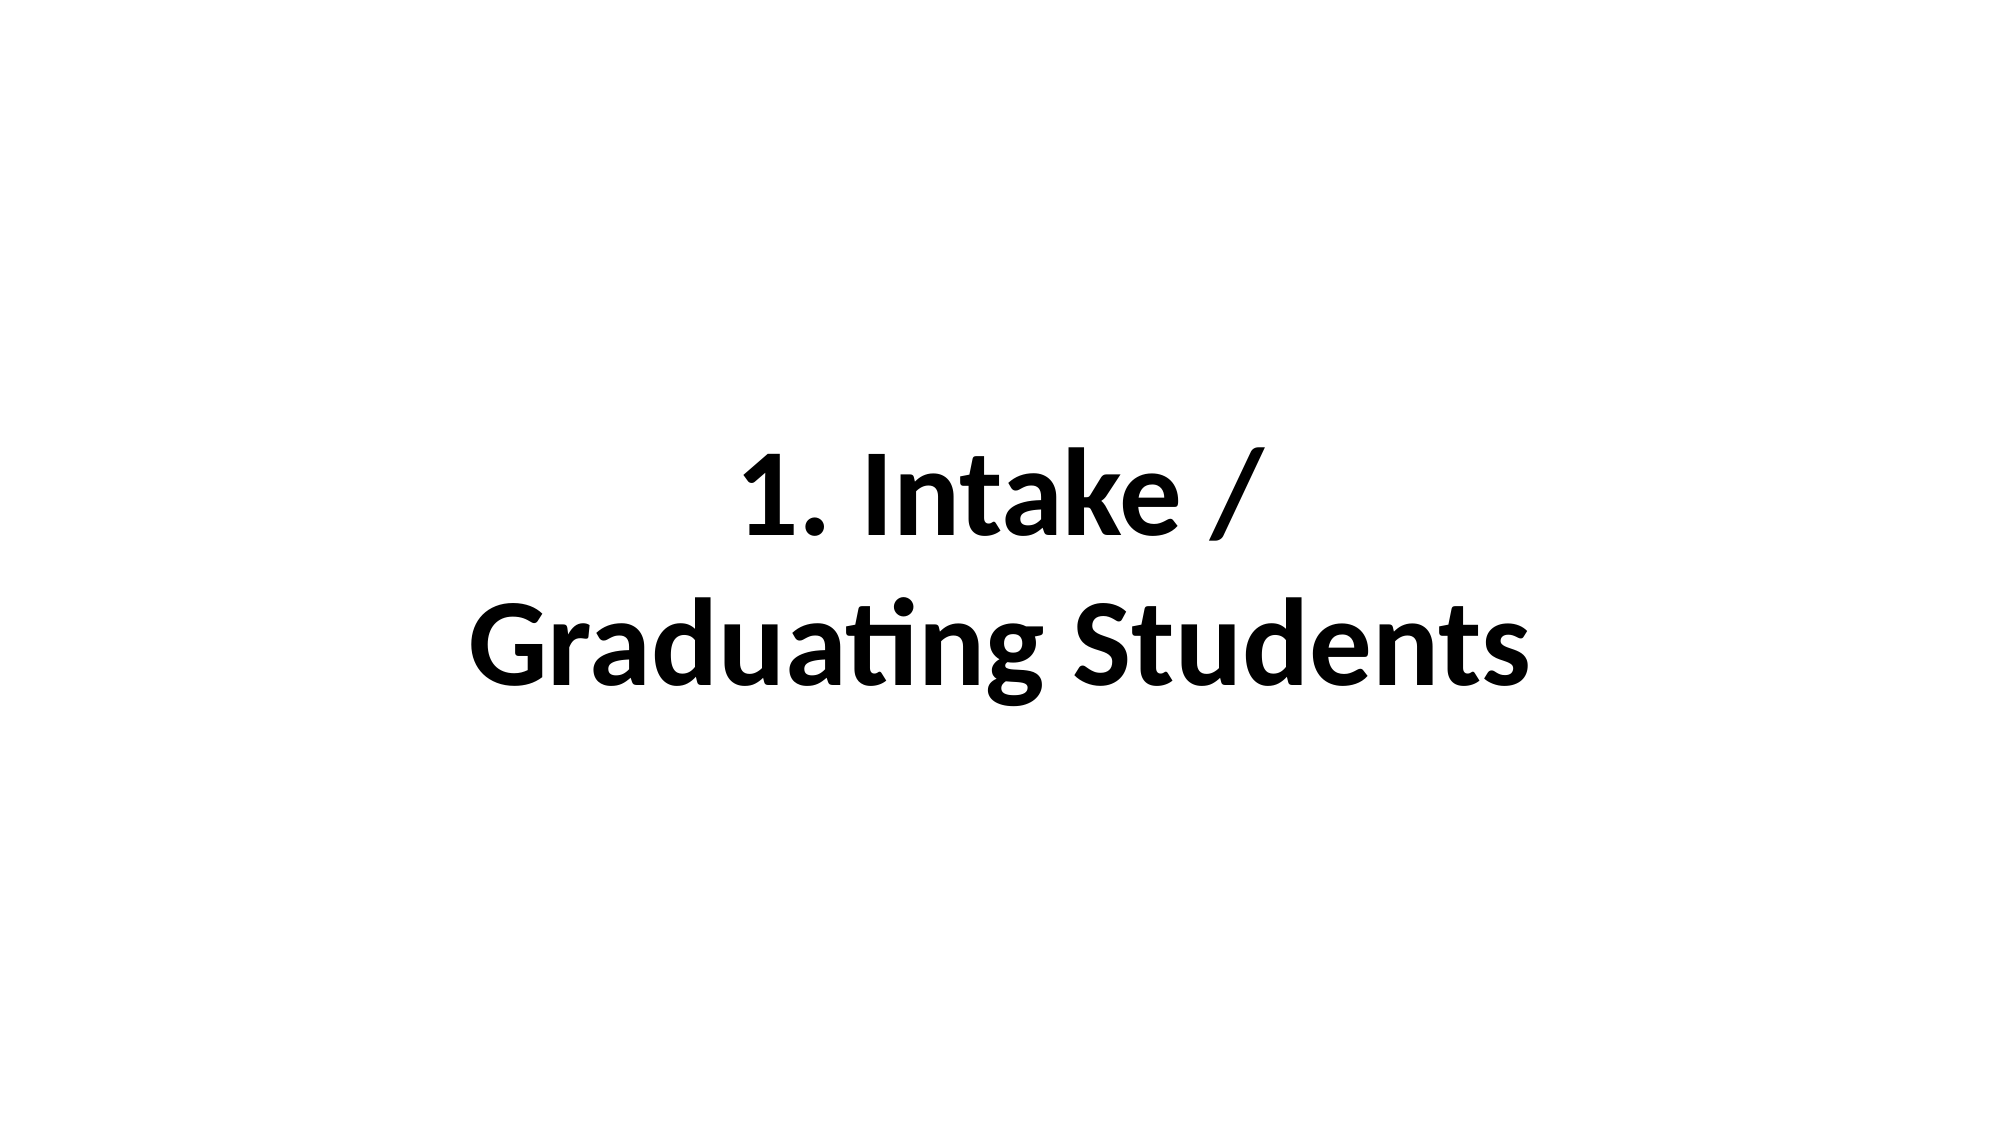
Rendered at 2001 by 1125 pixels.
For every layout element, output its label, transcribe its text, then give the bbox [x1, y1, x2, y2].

text_box 1. Intake / Graduating Students [435, 403, 1565, 719]
